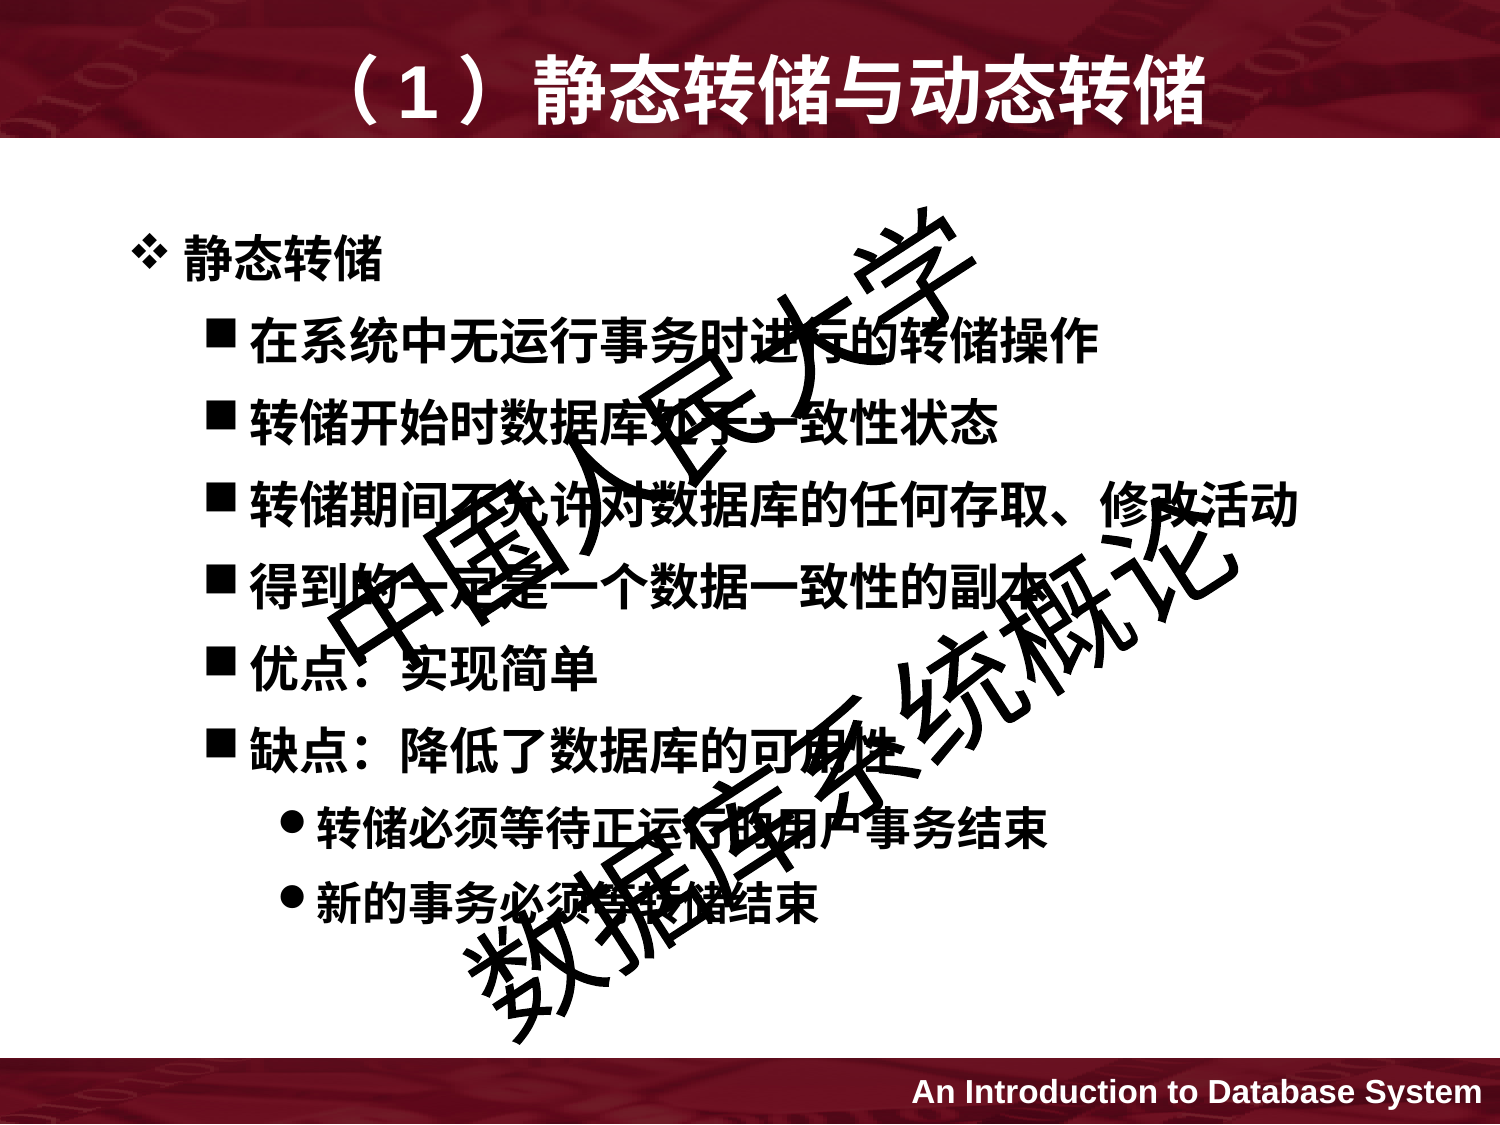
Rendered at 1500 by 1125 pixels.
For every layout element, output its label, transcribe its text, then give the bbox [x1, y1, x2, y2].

title （1）静态转储与动态转储 [149, 41, 1363, 135]
picture [0, 0, 1500, 138]
picture [0, 1058, 1500, 1124]
list 静态转储 在系统中无运行事务时进行的转储操作 转储开始时数据库处于一致性状态 转储期间不允许对数据库的任何存取、修改活动 得到的一定是一个数据一致性的副本 优点：实现简单 缺点：降低了数据库的可用性 转储必须等待正运行的用户事务结束 新的事务必须等转储结束 [111, 207, 1389, 1048]
text_box [856, 1046, 1447, 1100]
